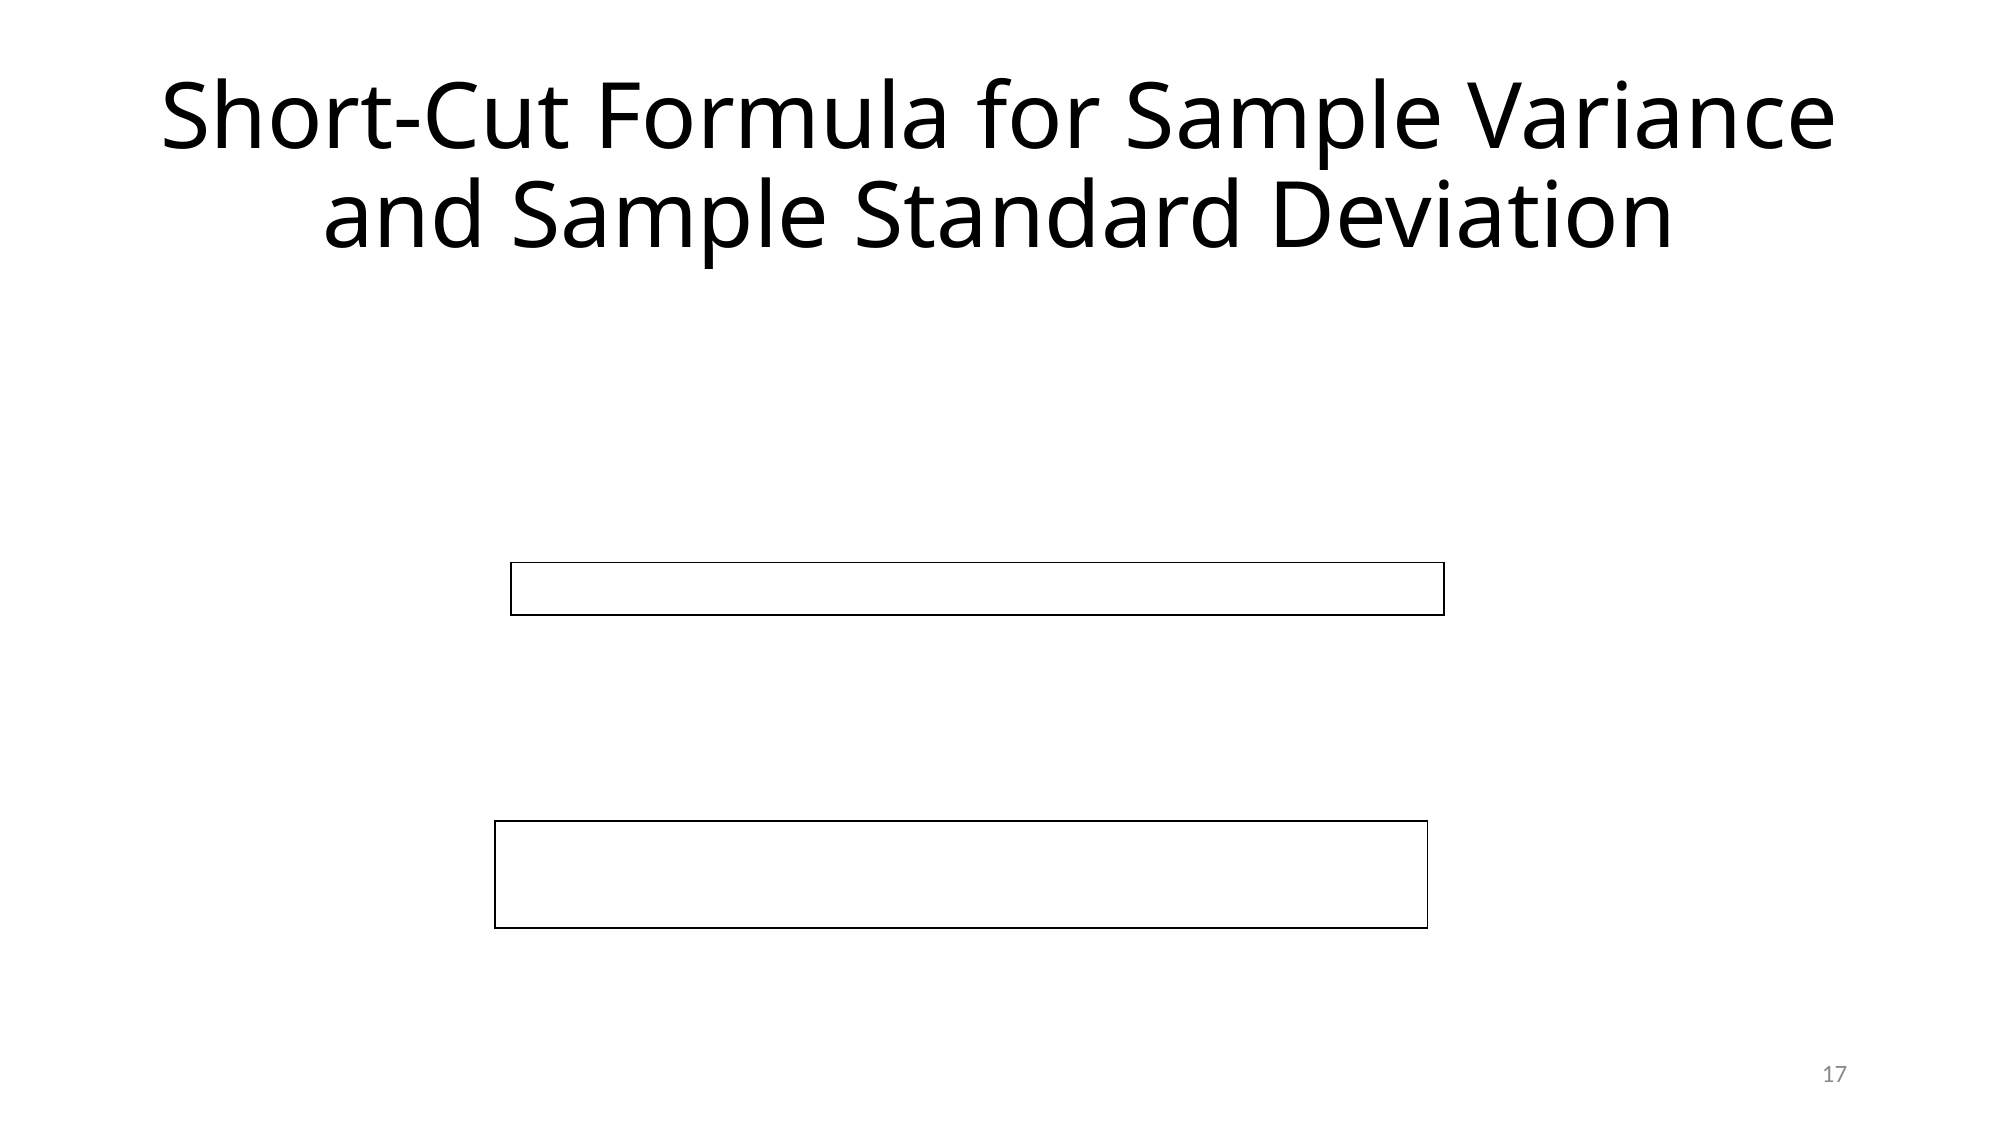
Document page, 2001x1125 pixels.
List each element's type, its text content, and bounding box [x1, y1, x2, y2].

slide_number 17 [1412, 1042, 1863, 1103]
title Short-Cut Formula for Sample Variance and Sample Standard Deviation [137, 59, 1863, 278]
